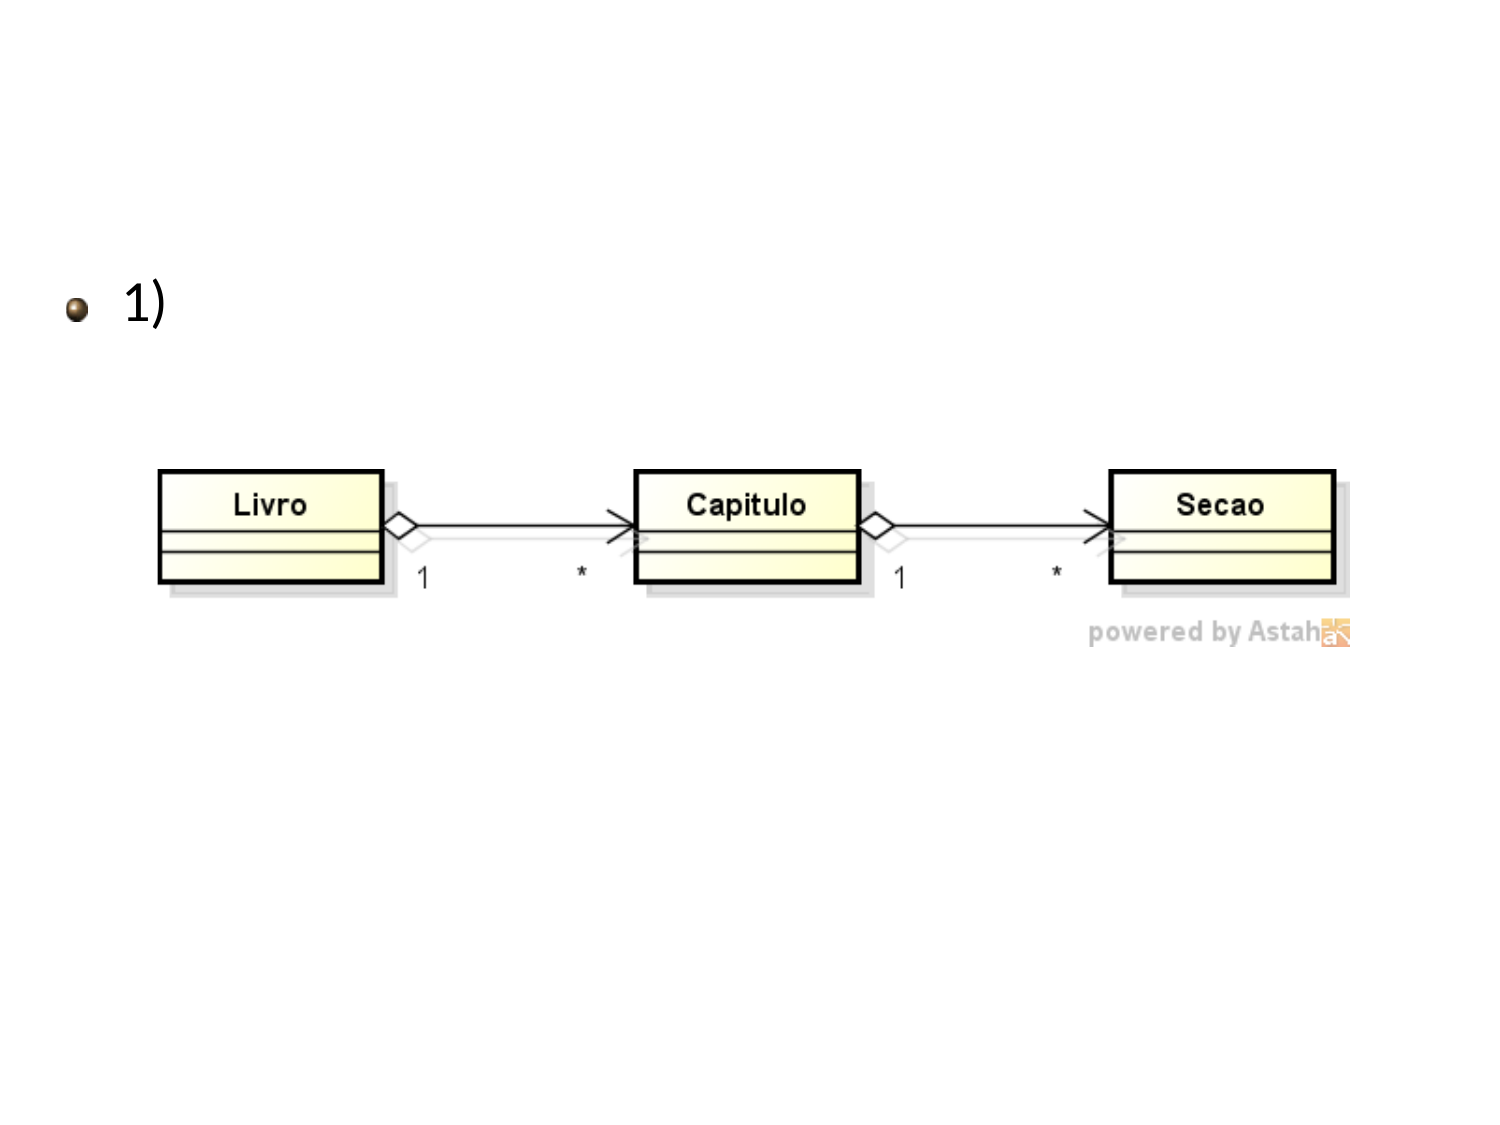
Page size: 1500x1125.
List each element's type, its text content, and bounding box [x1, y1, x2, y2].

text_box [66, 298, 88, 322]
text_box [157, 469, 1350, 647]
text_box 1) [119, 260, 171, 333]
